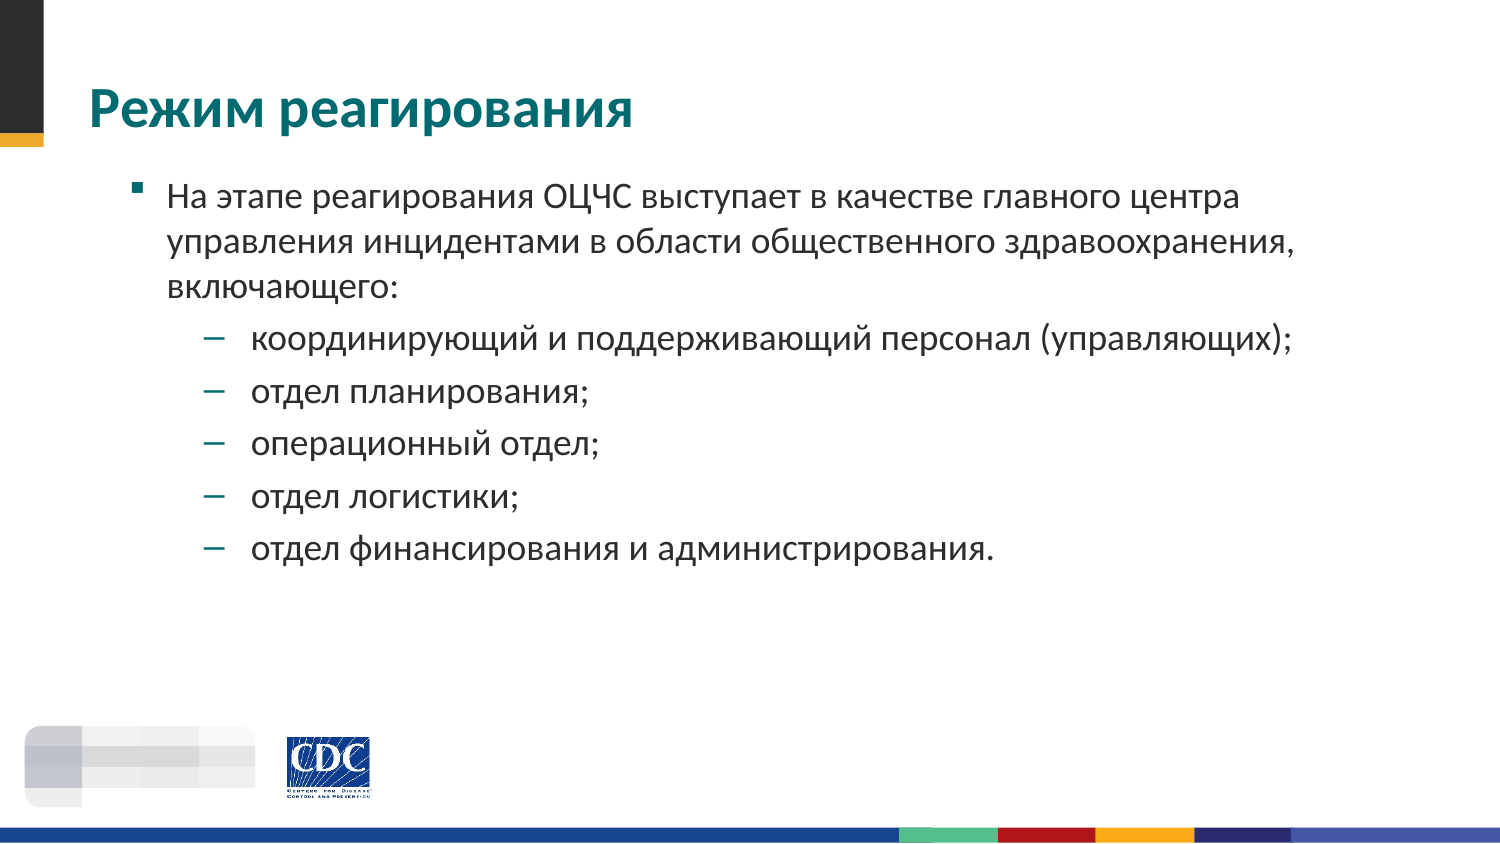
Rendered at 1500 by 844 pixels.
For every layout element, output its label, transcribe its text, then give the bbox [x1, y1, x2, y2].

list На этапе реагирования ОЦЧС выступает в качестве главного центра управления инцидентами в области общественного здравоохранения, включающего: координирующий и поддерживающий персонал (управляющих); отдел планирования; операционный отдел; отдел логистики; отдел финансирования и администрирования. [113, 163, 1368, 712]
title Режим реагирования [75, 33, 1425, 147]
picture [287, 737, 372, 798]
